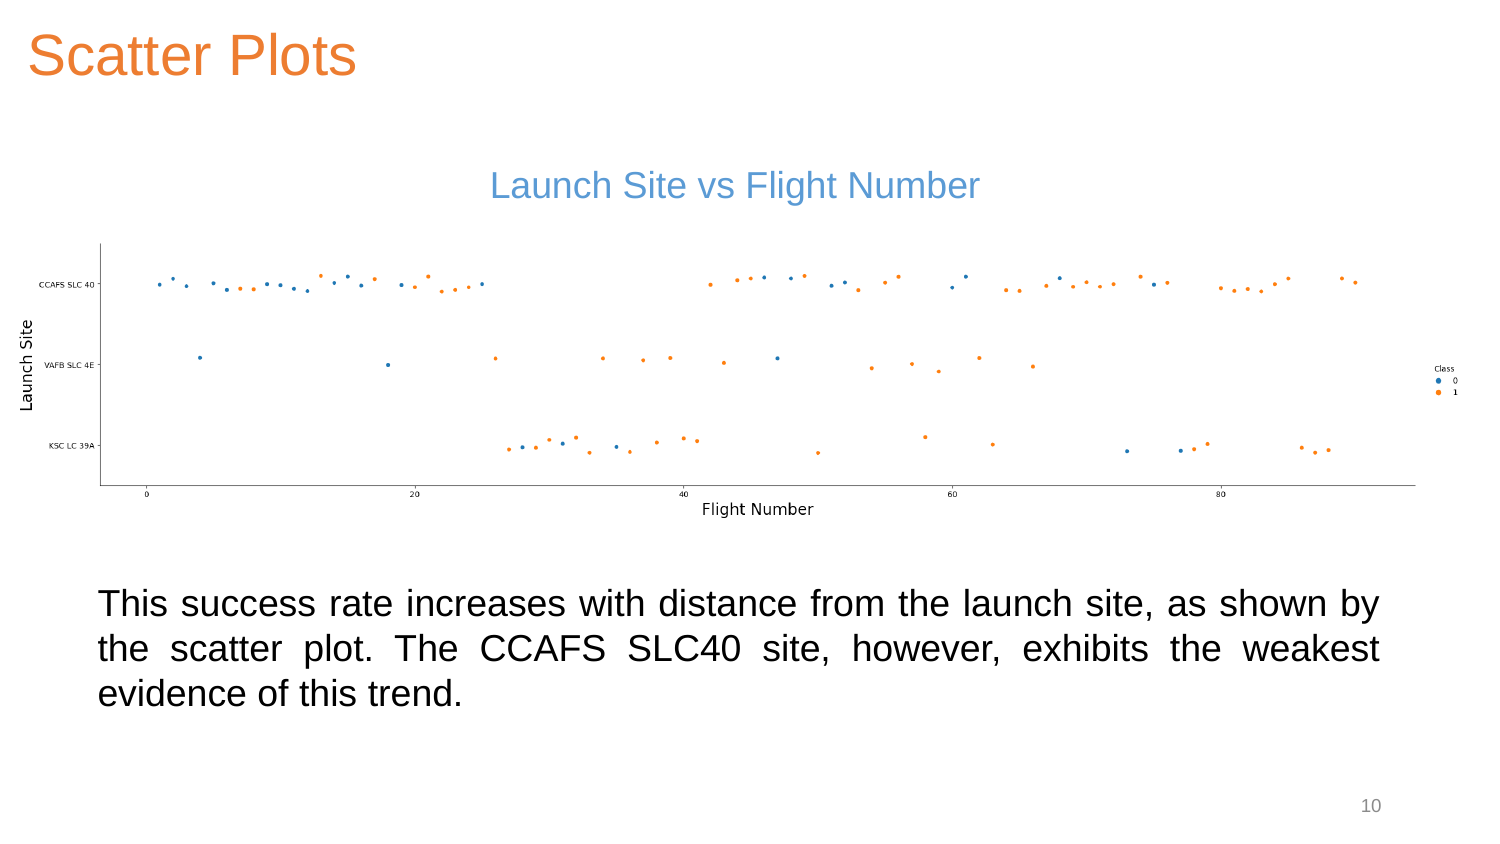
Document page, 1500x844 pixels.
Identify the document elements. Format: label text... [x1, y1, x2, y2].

picture [14, 238, 1465, 523]
text_box Scatter Plots [12, 0, 400, 96]
text_box Launch Site vs Flight Number [474, 124, 1050, 219]
text_box This success rate increases with distance from the launch site, as shown by the scatter plot. The CCAFS SLC40 site, however, exhibits the weakest evidence of this trend. [82, 571, 1396, 722]
slide_number 9 [1059, 782, 1397, 827]
